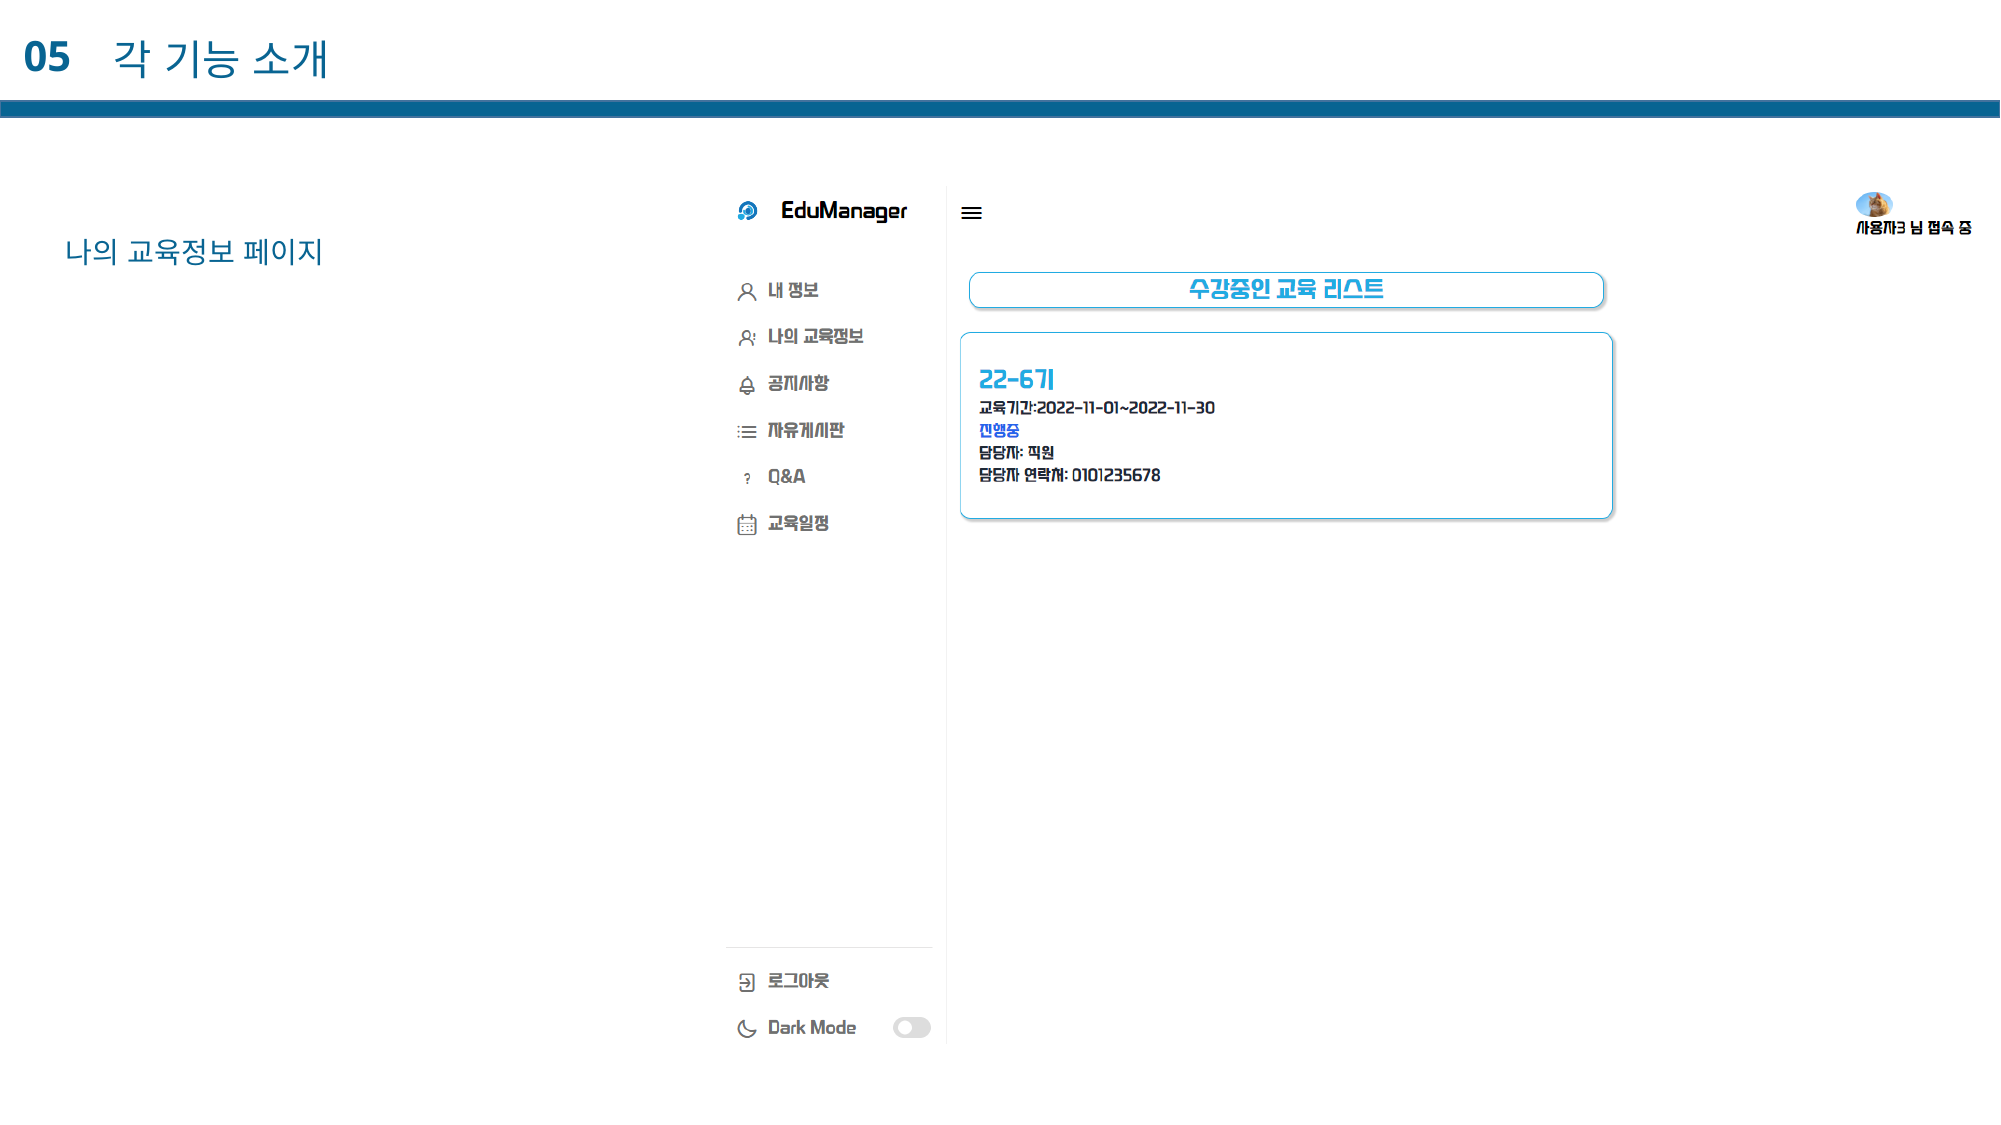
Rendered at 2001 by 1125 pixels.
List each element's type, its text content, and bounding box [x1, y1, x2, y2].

text_box [0, 100, 2000, 118]
text_box 나의 교육정보 페이지 [50, 226, 721, 277]
text_box 각 기능 소개 [99, 26, 346, 92]
picture [721, 185, 1975, 1044]
text_box 05 [8, 22, 87, 88]
